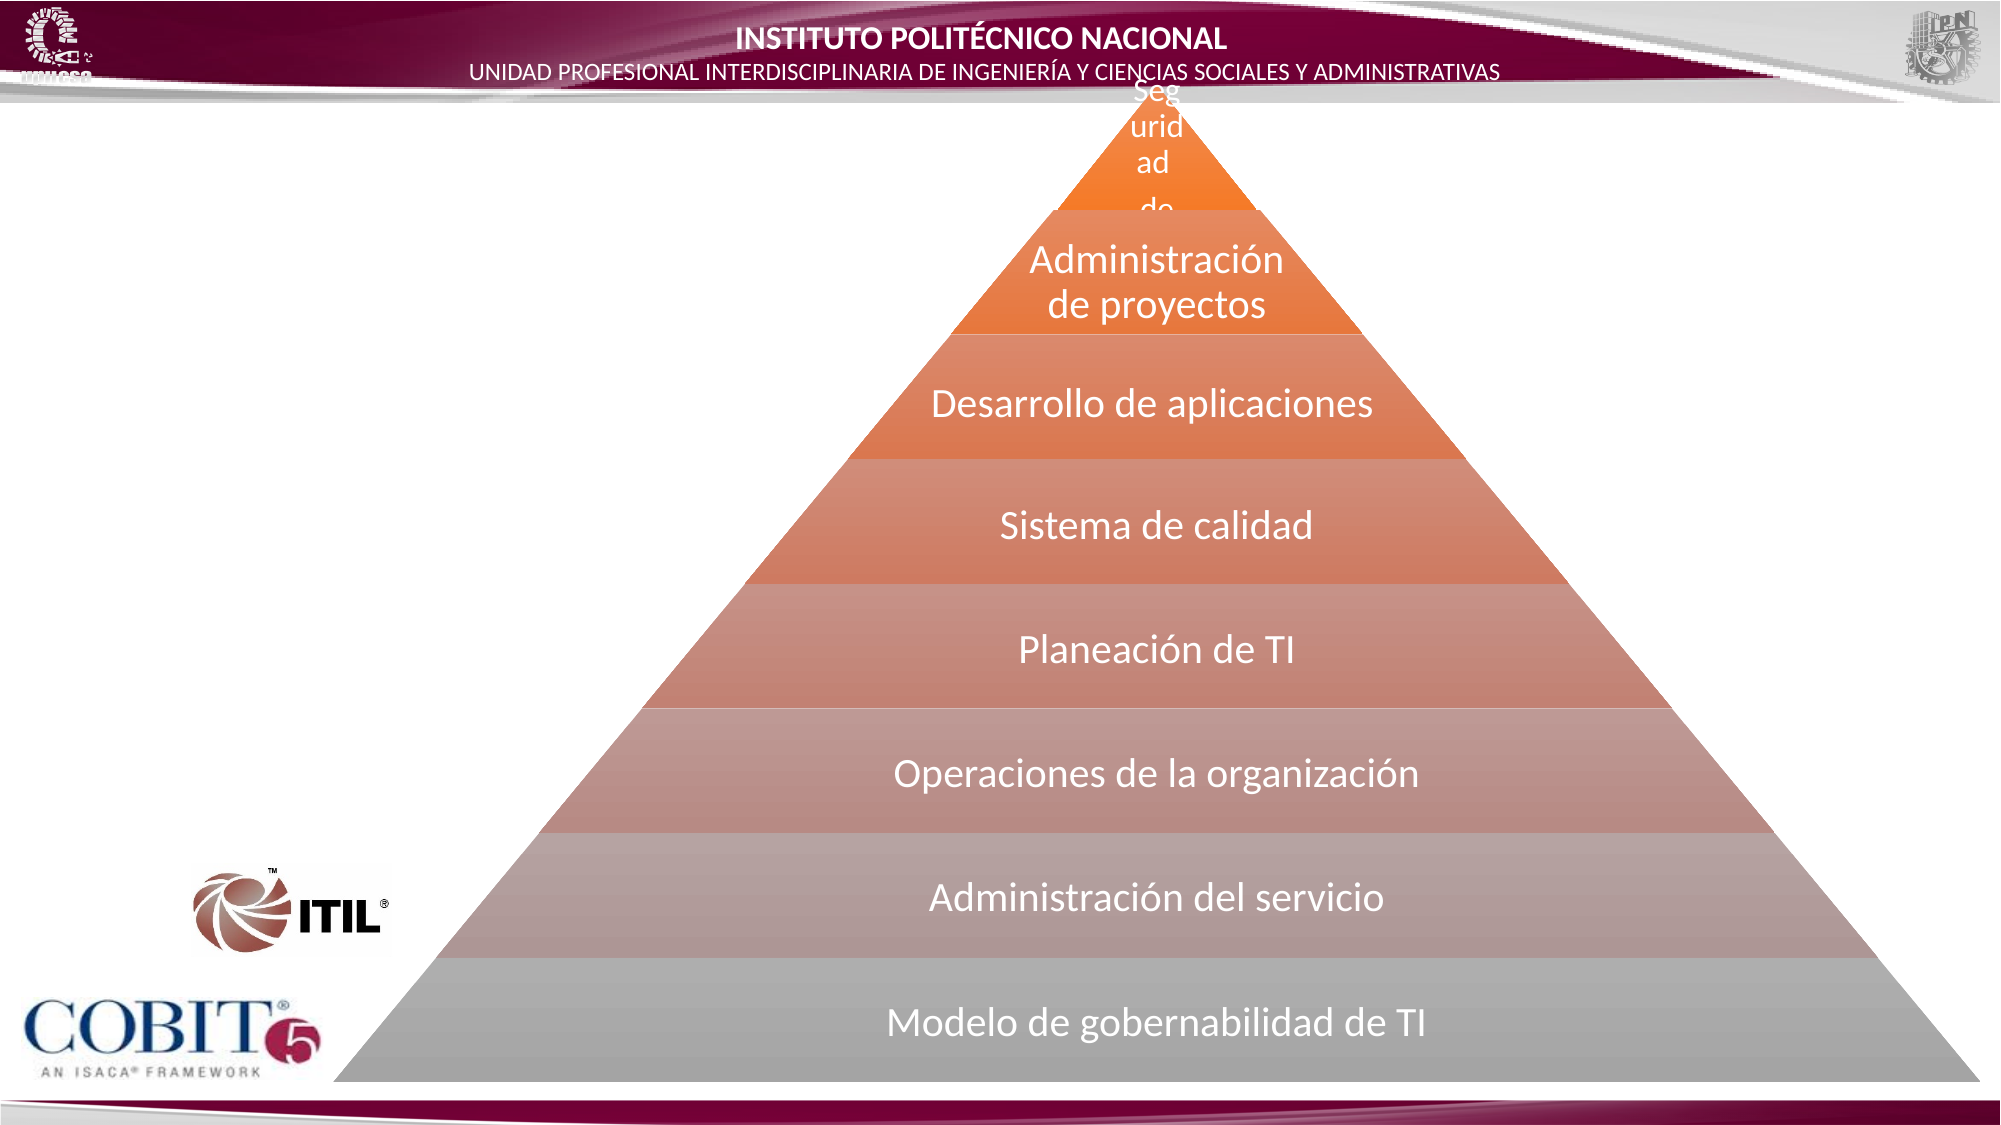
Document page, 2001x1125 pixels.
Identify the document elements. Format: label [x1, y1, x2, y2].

picture [0, 1099, 2000, 1125]
text_box [333, 85, 1981, 1083]
picture [21, 997, 324, 1080]
picture [191, 863, 411, 958]
picture [0, 1, 2000, 103]
